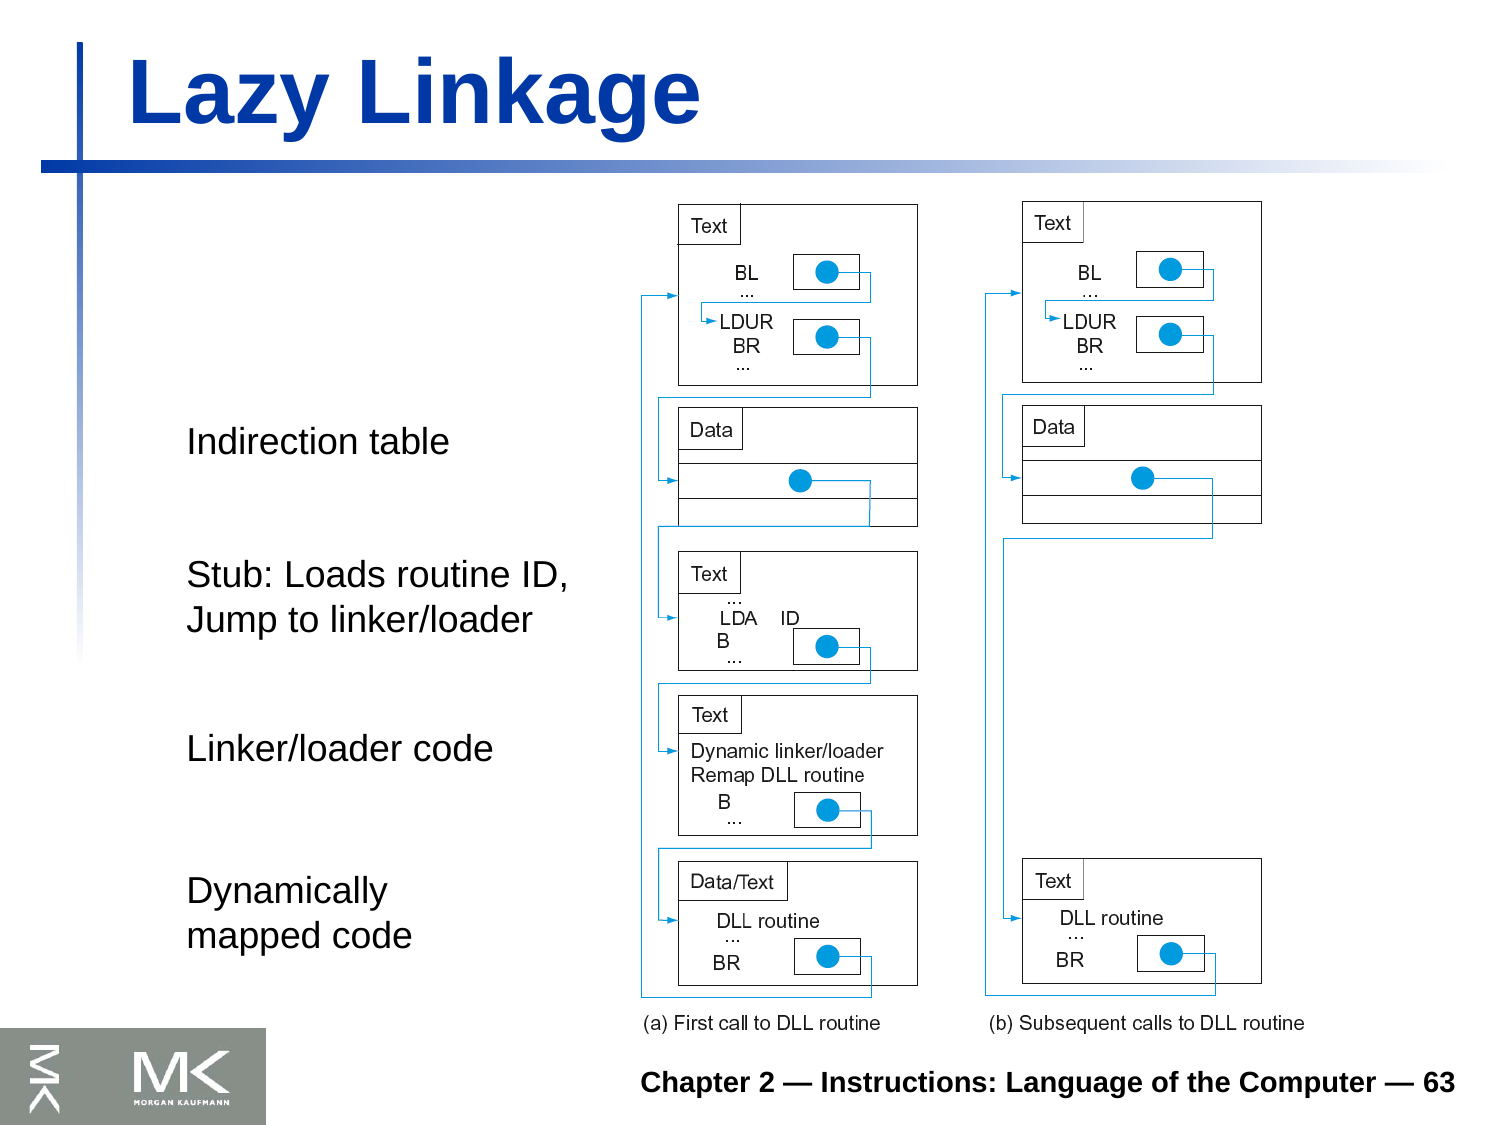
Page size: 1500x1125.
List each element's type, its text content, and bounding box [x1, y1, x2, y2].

picture [631, 196, 1310, 1039]
picture [0, 1028, 266, 1125]
text_box Linker/loader code [171, 716, 509, 777]
text_box Stub: Loads routine ID, Jump to linker/loader [171, 542, 585, 647]
title Lazy Linkage [112, 23, 1468, 149]
text_box Indirection table [171, 409, 466, 470]
footer Chapter 2 — Instructions: Language of the Computer — 63 [277, 1046, 1471, 1106]
text_box Dynamically mapped code [171, 858, 428, 964]
